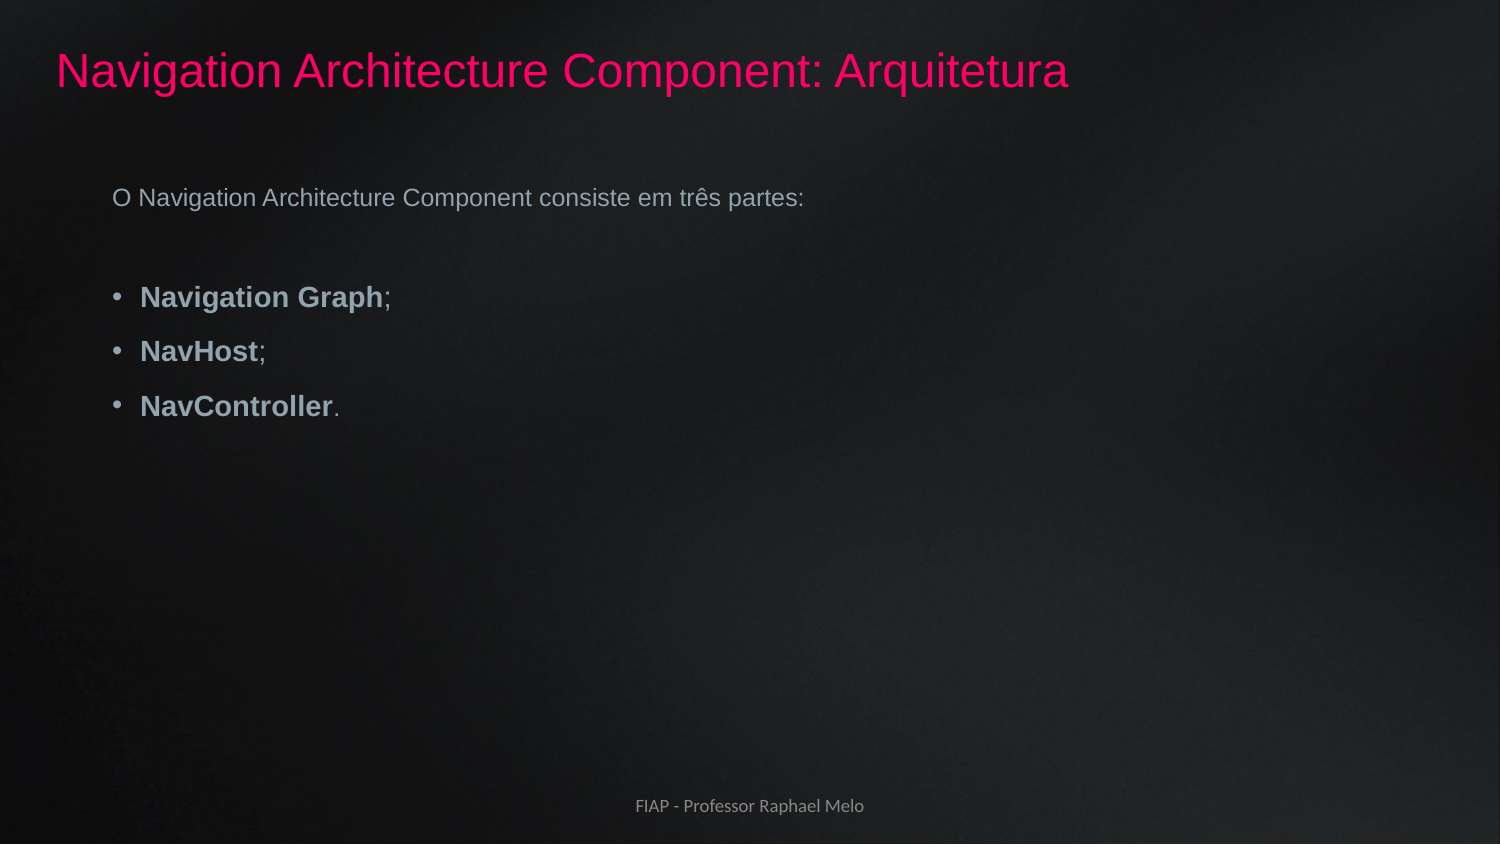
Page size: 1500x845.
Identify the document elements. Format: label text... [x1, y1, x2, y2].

text_box Navigation Architecture Component: Arquitetura [40, 33, 1478, 110]
footer FIAP - Professor Raphael Melo [496, 782, 1004, 828]
text_box O Navigation Architecture Component consiste em três partes: Navigation Graph; NavHost; NavController. [40, 164, 954, 449]
picture [0, 0, 1500, 844]
